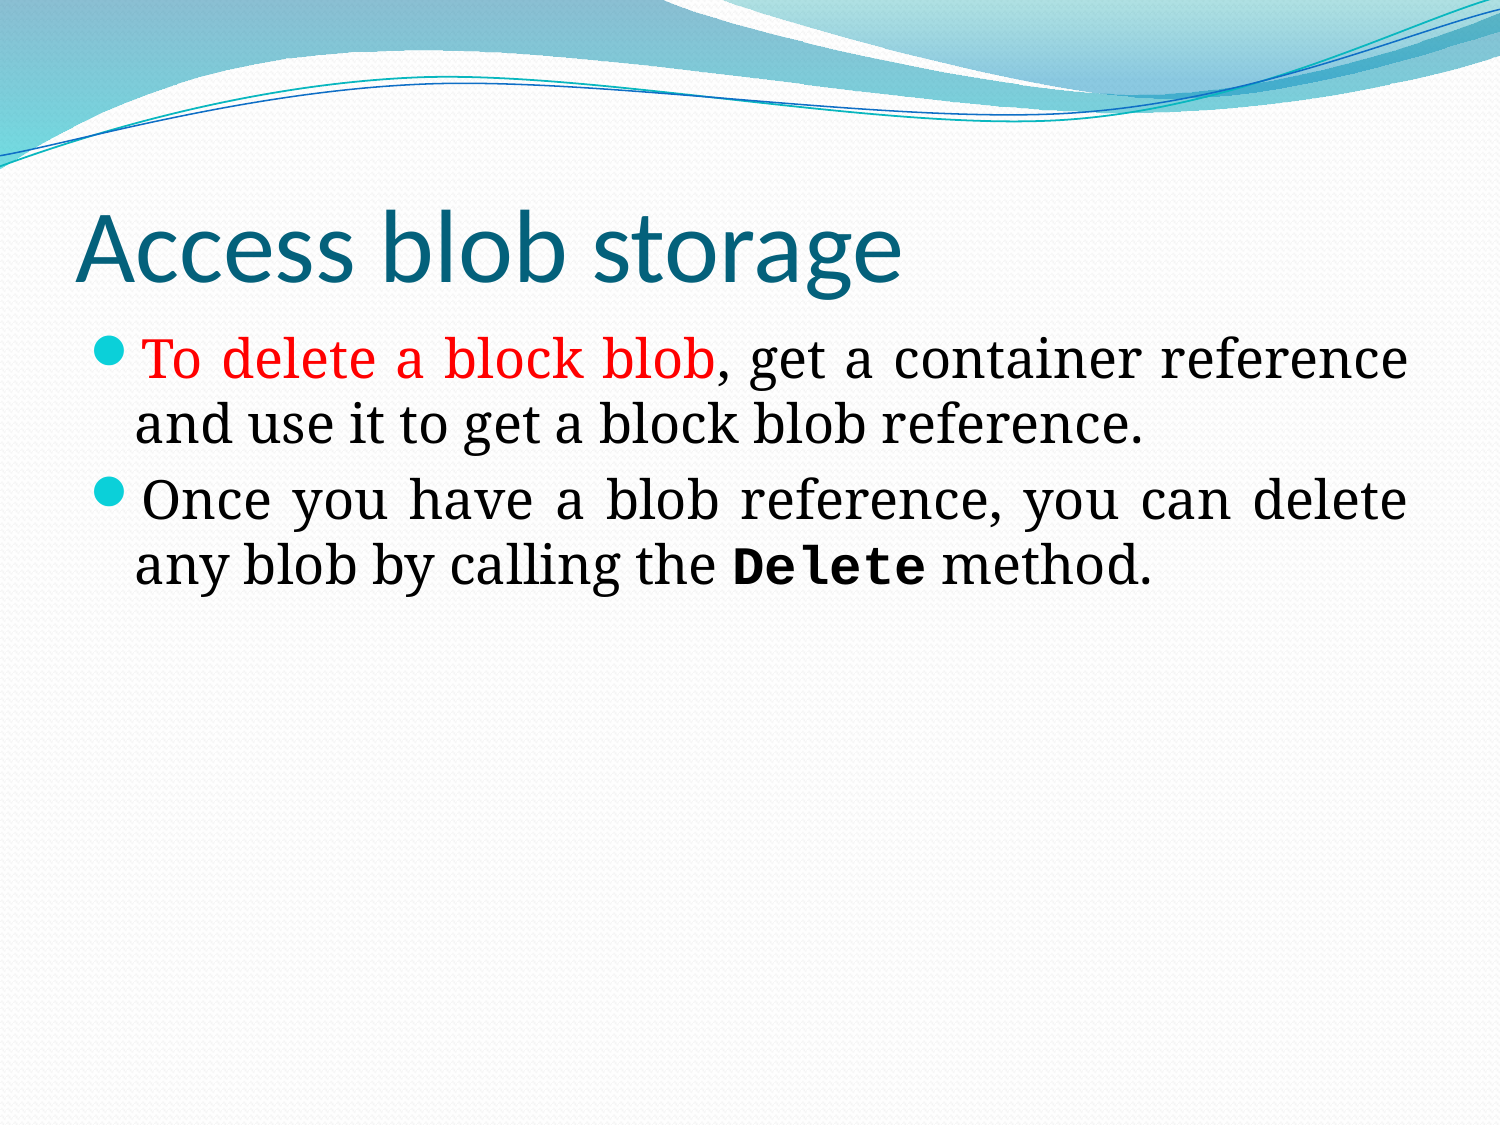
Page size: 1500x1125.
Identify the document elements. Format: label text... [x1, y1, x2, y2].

list To delete a block blob, get a container reference and use it to get a block blob reference. Once you have a blob reference, you can delete any blob by calling the Delete method. [75, 317, 1425, 1038]
title Access blob storage [75, 115, 1425, 303]
